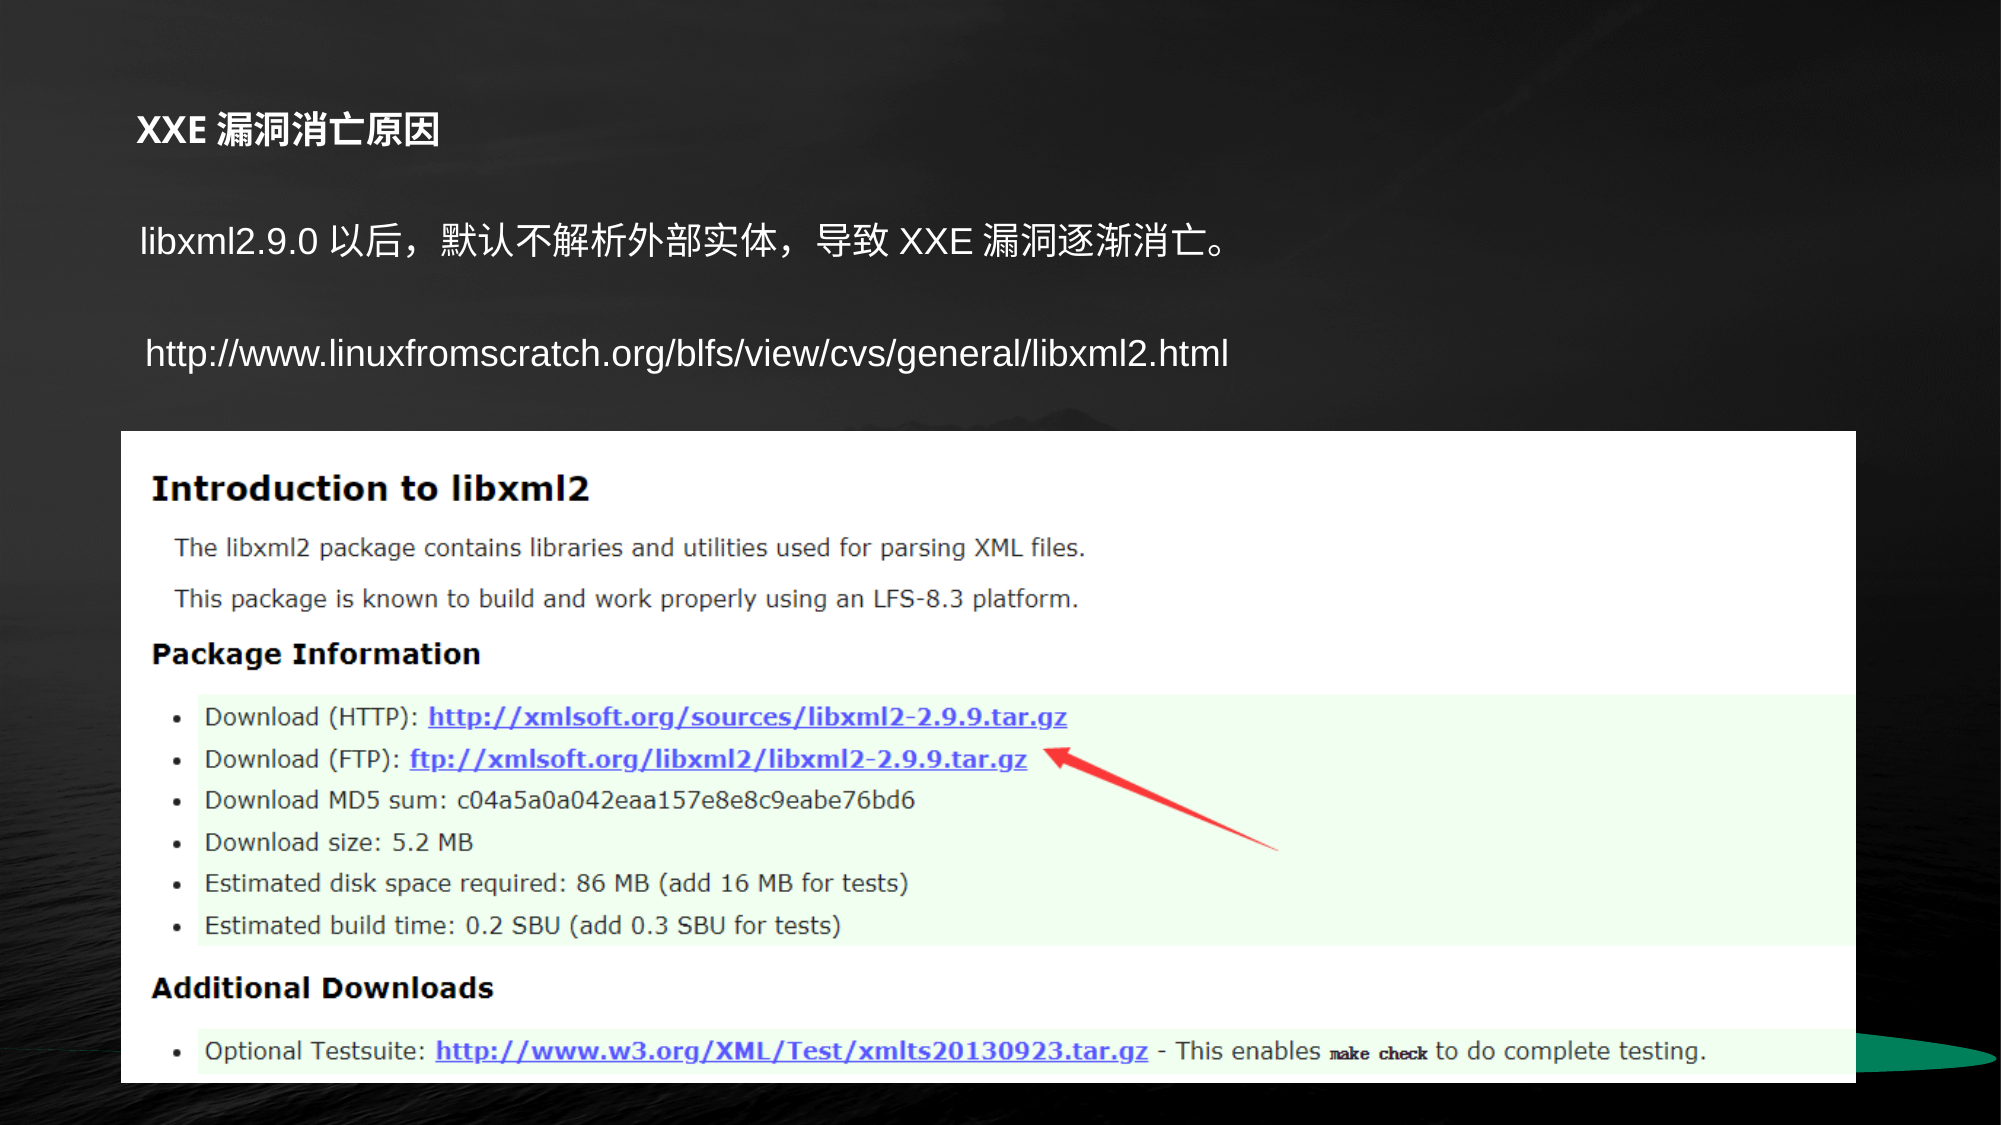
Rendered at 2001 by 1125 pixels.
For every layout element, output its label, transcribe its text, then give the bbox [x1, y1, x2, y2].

text_box libxml2.9.0以后，默认不解析外部实体，导致XXE漏洞逐渐消亡。 [124, 209, 1864, 270]
text_box [0, 1047, 121, 1053]
text_box XXE漏洞消亡原因 [121, 98, 1861, 158]
text_box [1856, 1031, 1998, 1074]
picture [0, 0, 2001, 1125]
text_box http://www.linuxfromscratch.org/blfs/view/cvs/general/libxml2.html [130, 321, 1870, 382]
